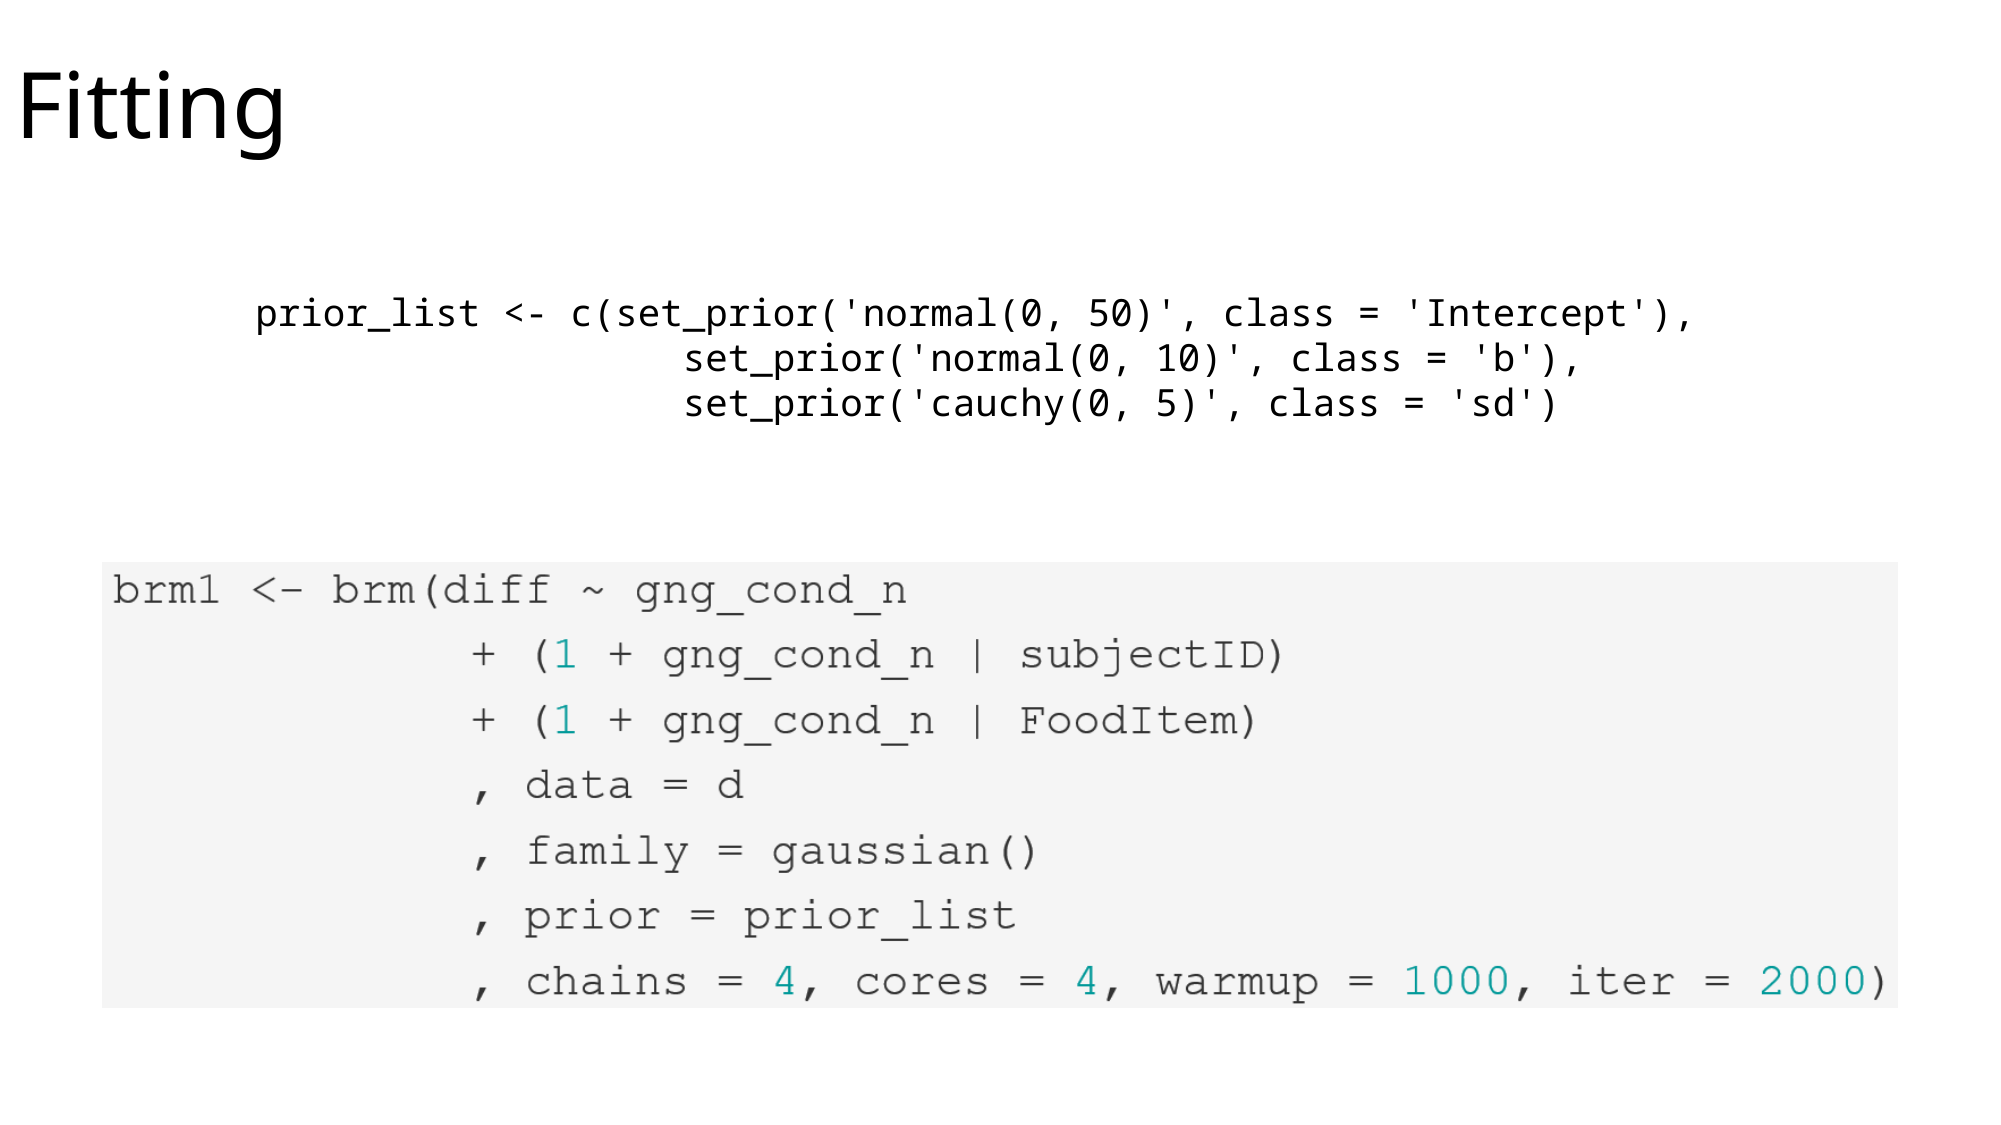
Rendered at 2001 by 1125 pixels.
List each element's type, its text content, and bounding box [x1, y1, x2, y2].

picture [102, 562, 1898, 1008]
text_box prior_list <- c(set_prior('normal(0, 50)', class = 'Intercept'), set_prior('normal(0, 10)', class = 'b'), set_prior('cauchy(0, 5)', class = 'sd') [240, 236, 1966, 432]
title Fitting [0, 0, 1725, 218]
